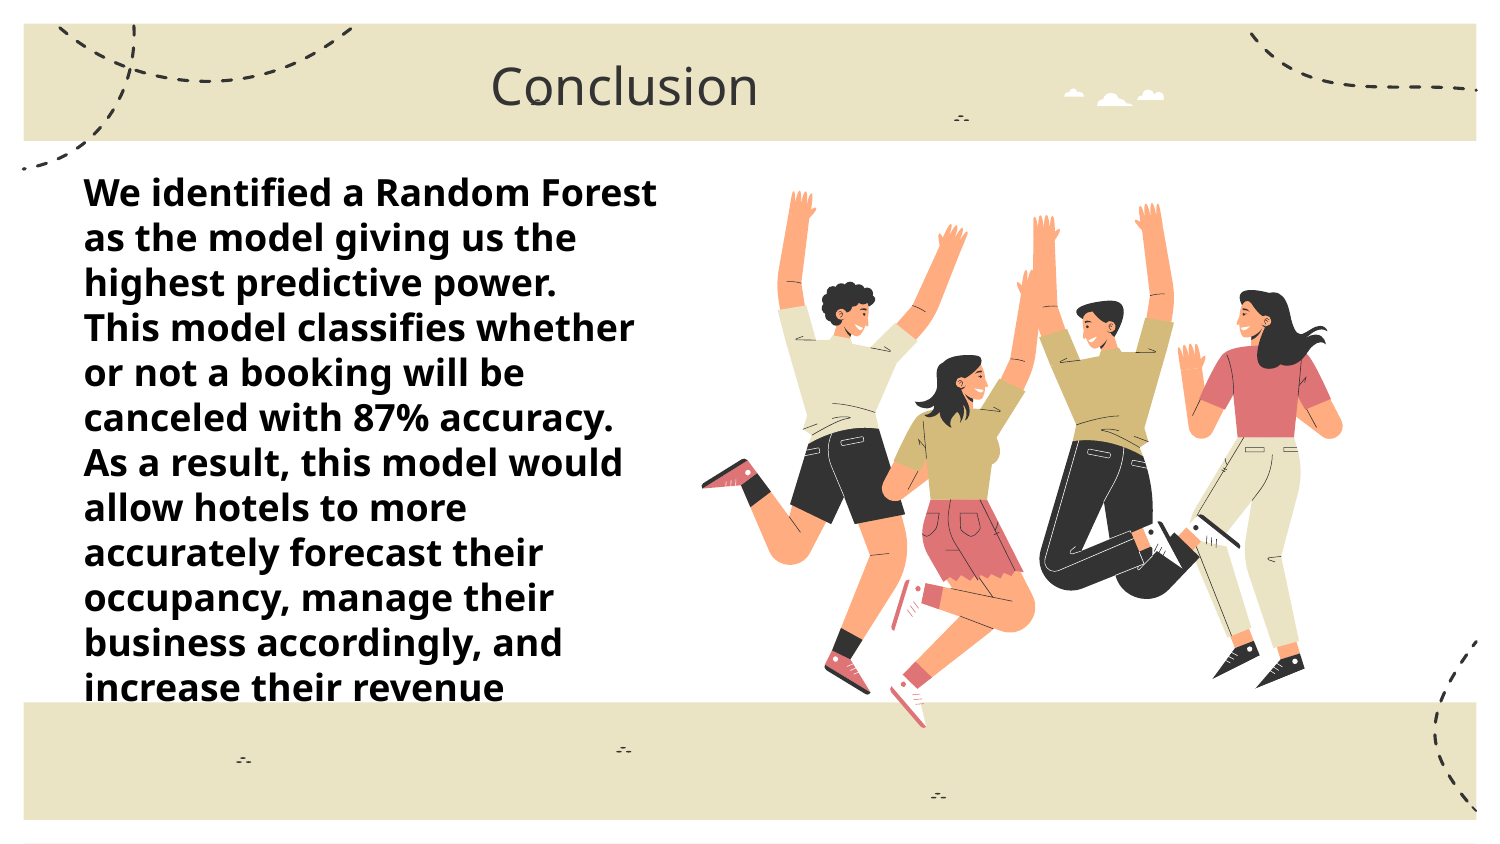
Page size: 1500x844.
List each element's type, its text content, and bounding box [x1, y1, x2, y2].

title Conclusion [475, 38, 827, 200]
subtitle We identified a Random Forest as the model giving us the highest predictive power. This model classifies whether or not a booking will be canceled with 87% accuracy. As a result, this model would allow hotels to more accurately forecast their occupancy, manage their business accordingly, and increase their revenue [68, 154, 688, 704]
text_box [700, 190, 1345, 729]
